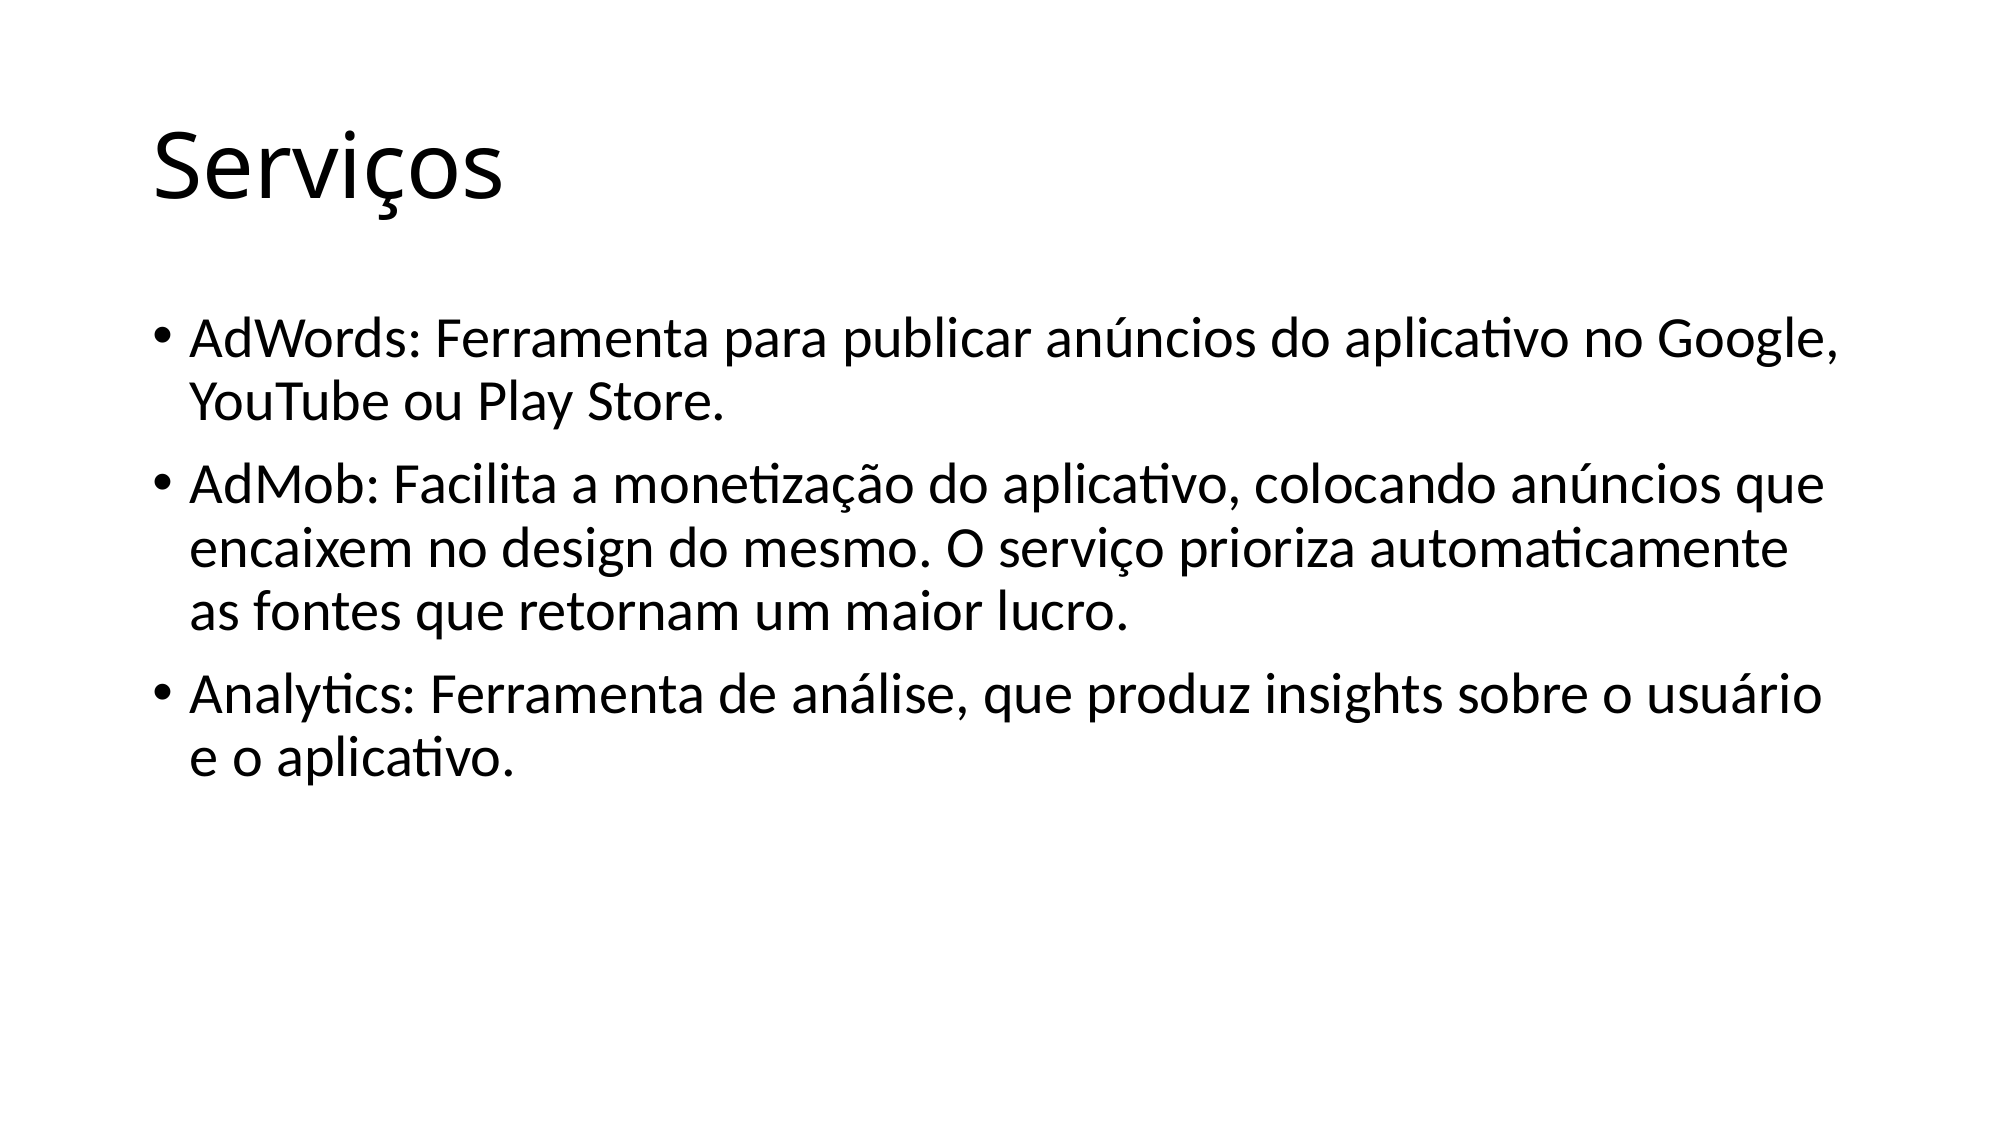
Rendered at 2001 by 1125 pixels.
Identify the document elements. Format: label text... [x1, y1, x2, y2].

list AdWords: Ferramenta para publicar anúncios do aplicativo no Google, YouTube ou Play Store. AdMob: Facilita a monetização do aplicativo, colocando anúncios que encaixem no design do mesmo. O serviço prioriza automaticamente as fontes que retornam um maior lucro. Analytics: Ferramenta de análise, que produz insights sobre o usuário e o aplicativo. [137, 299, 1863, 1014]
title Serviços [137, 59, 1863, 278]
